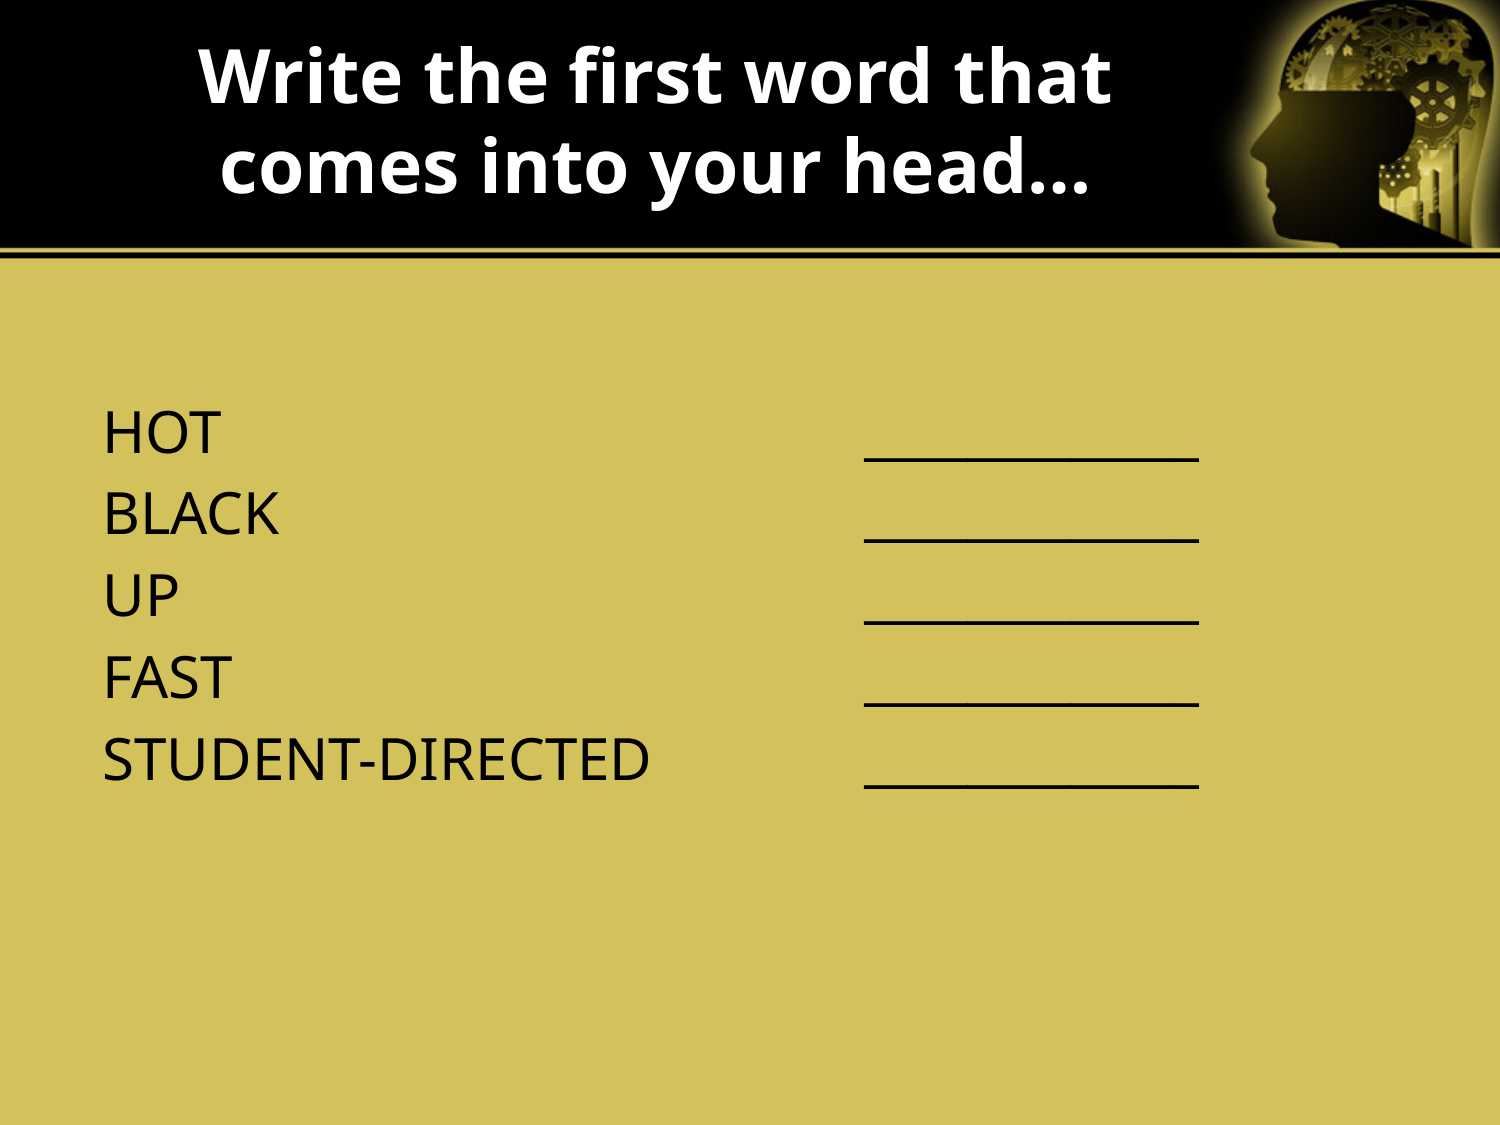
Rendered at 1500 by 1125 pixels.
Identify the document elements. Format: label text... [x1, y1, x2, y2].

list _____________ _____________ _____________ _____________ _____________ [849, 387, 1425, 888]
title Write the first word that comes into your head… [75, 12, 1238, 225]
picture [0, 0, 1500, 1125]
list HOT BLACK UP FAST STUDENT-DIRECTED [87, 387, 825, 875]
